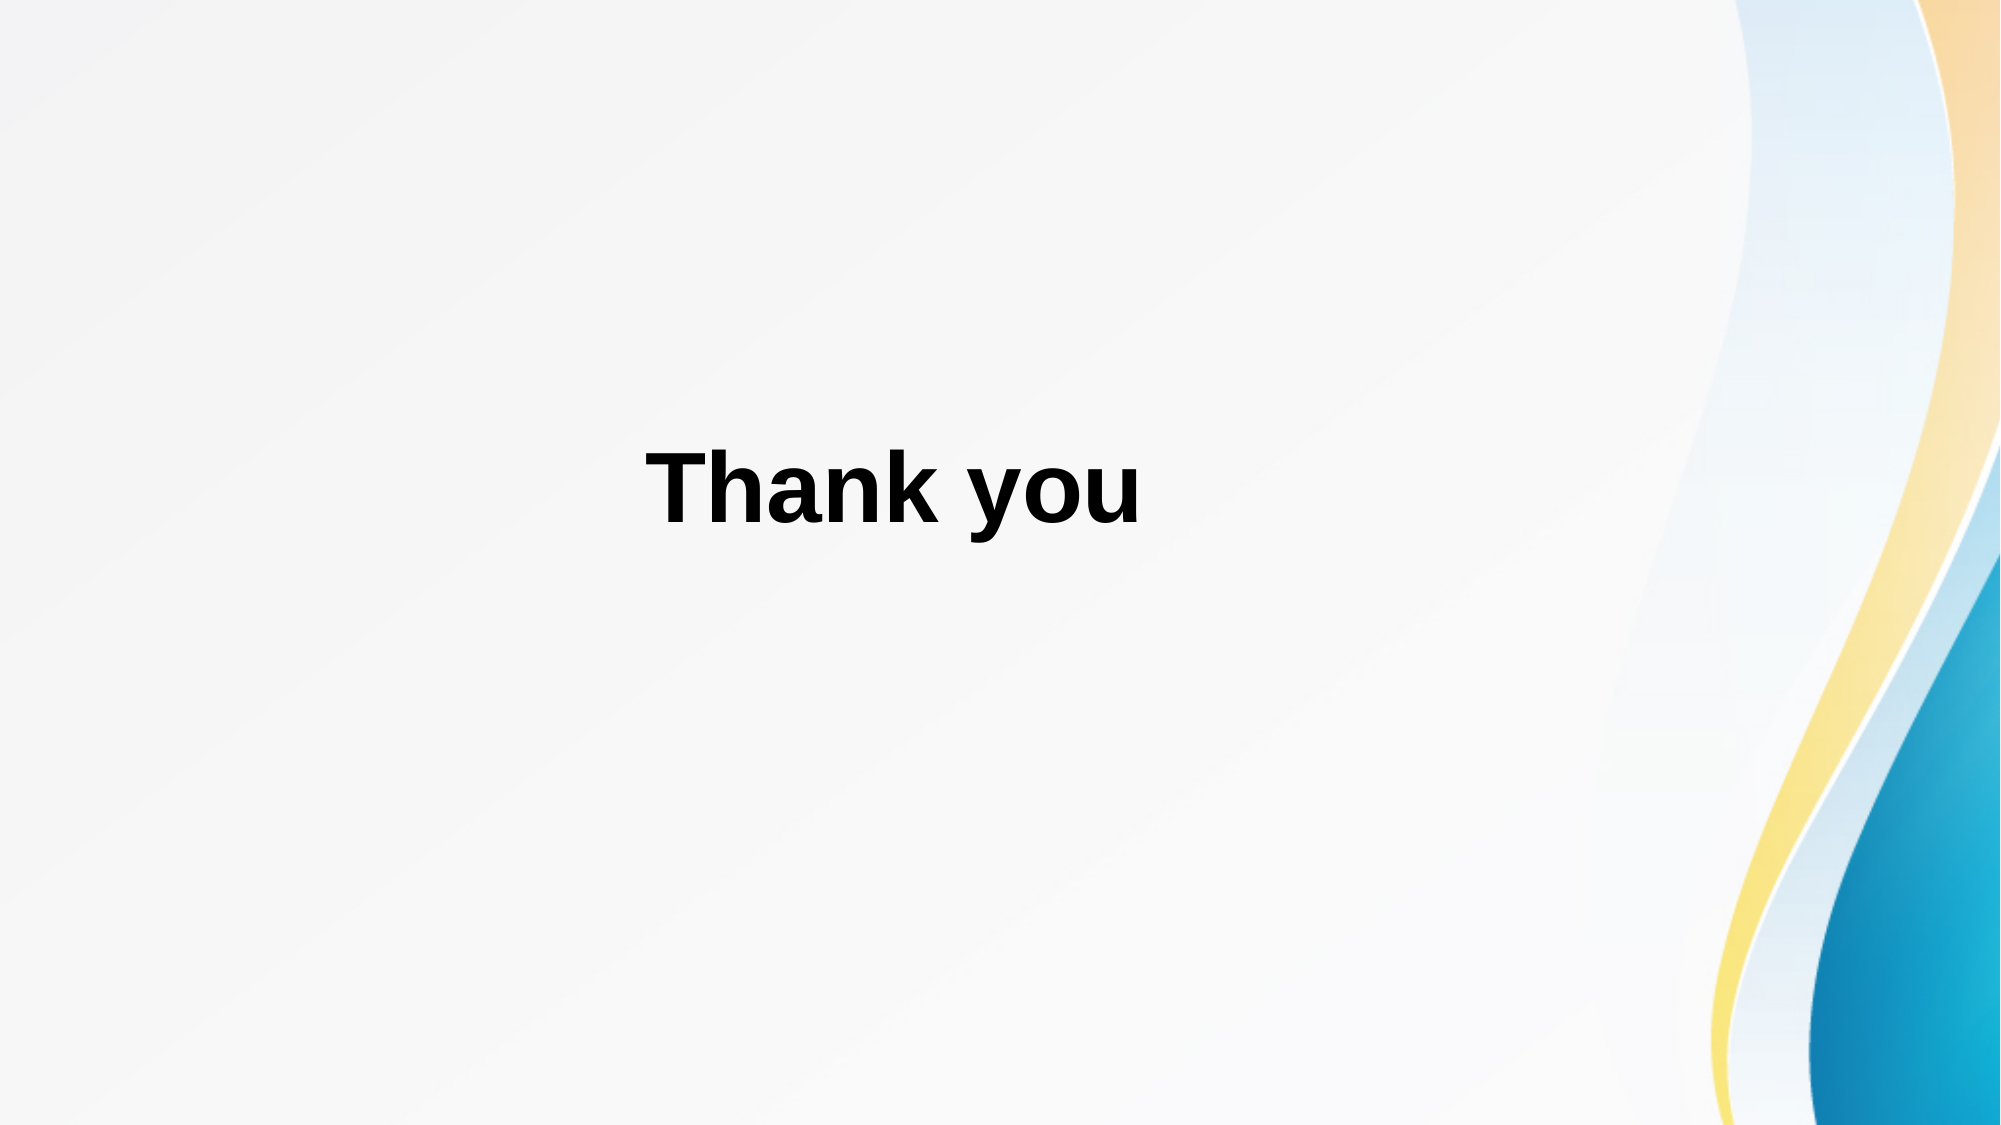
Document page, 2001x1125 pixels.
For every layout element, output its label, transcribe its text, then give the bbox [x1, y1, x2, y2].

title Thank you [629, 375, 1275, 590]
picture [0, 0, 2001, 1125]
